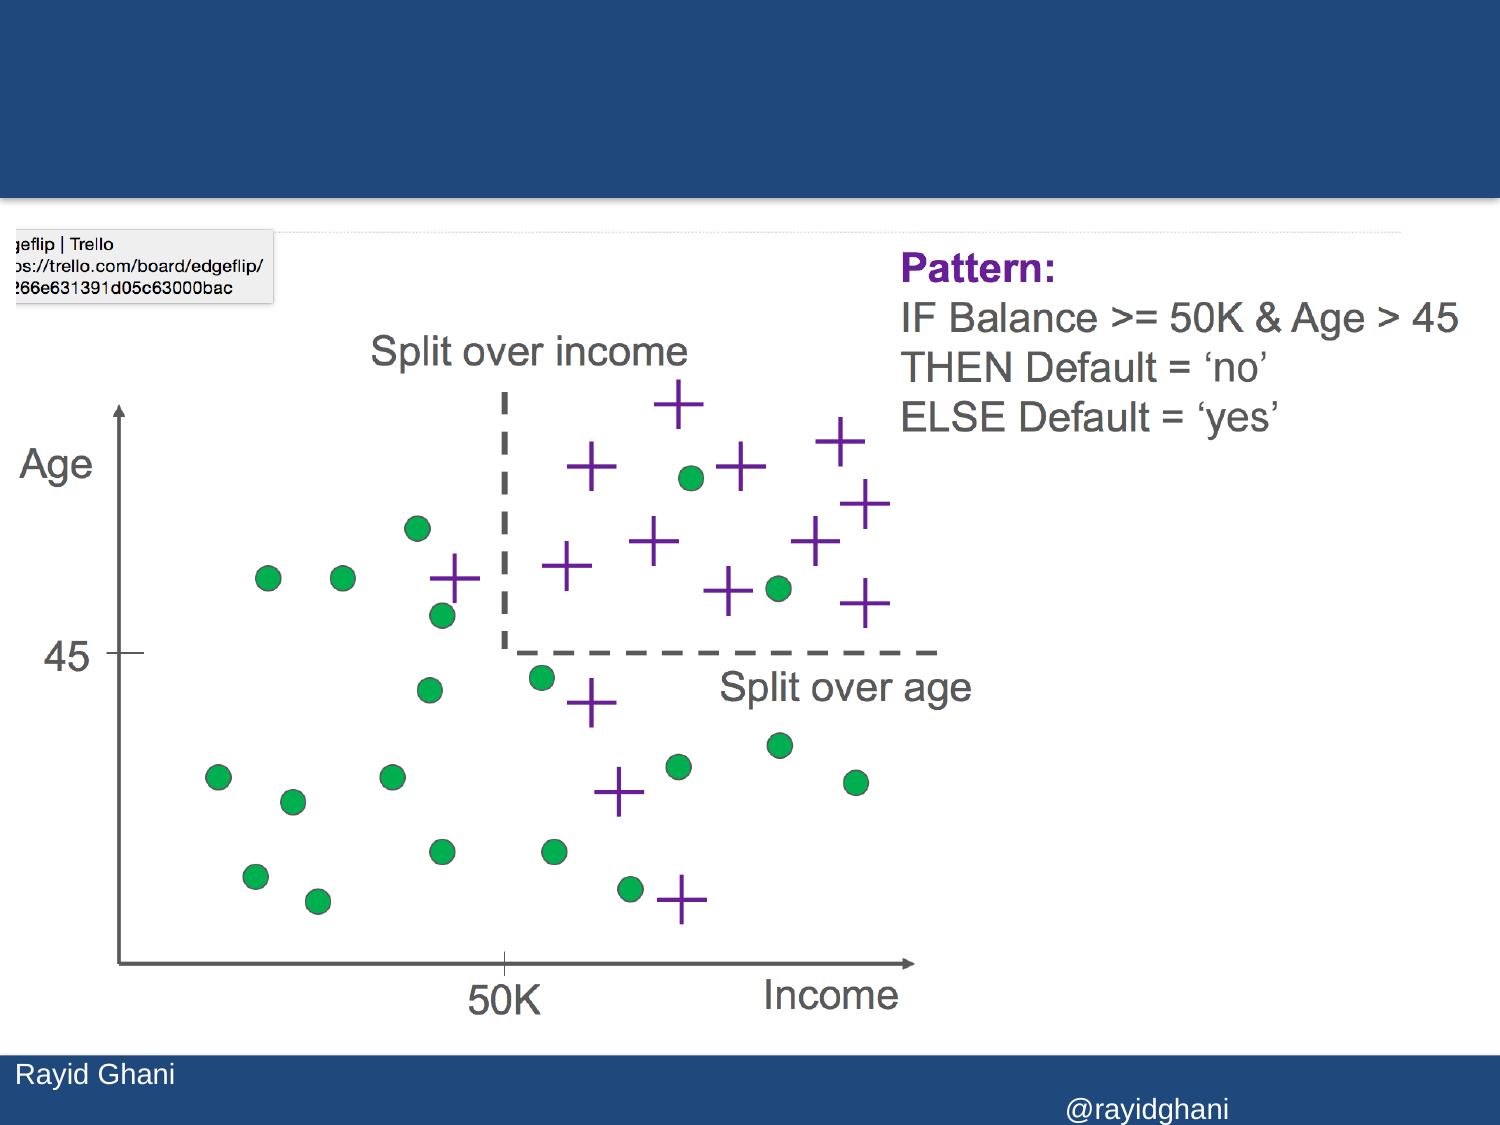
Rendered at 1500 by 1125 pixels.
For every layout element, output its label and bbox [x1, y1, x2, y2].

list [15, 221, 1480, 1036]
